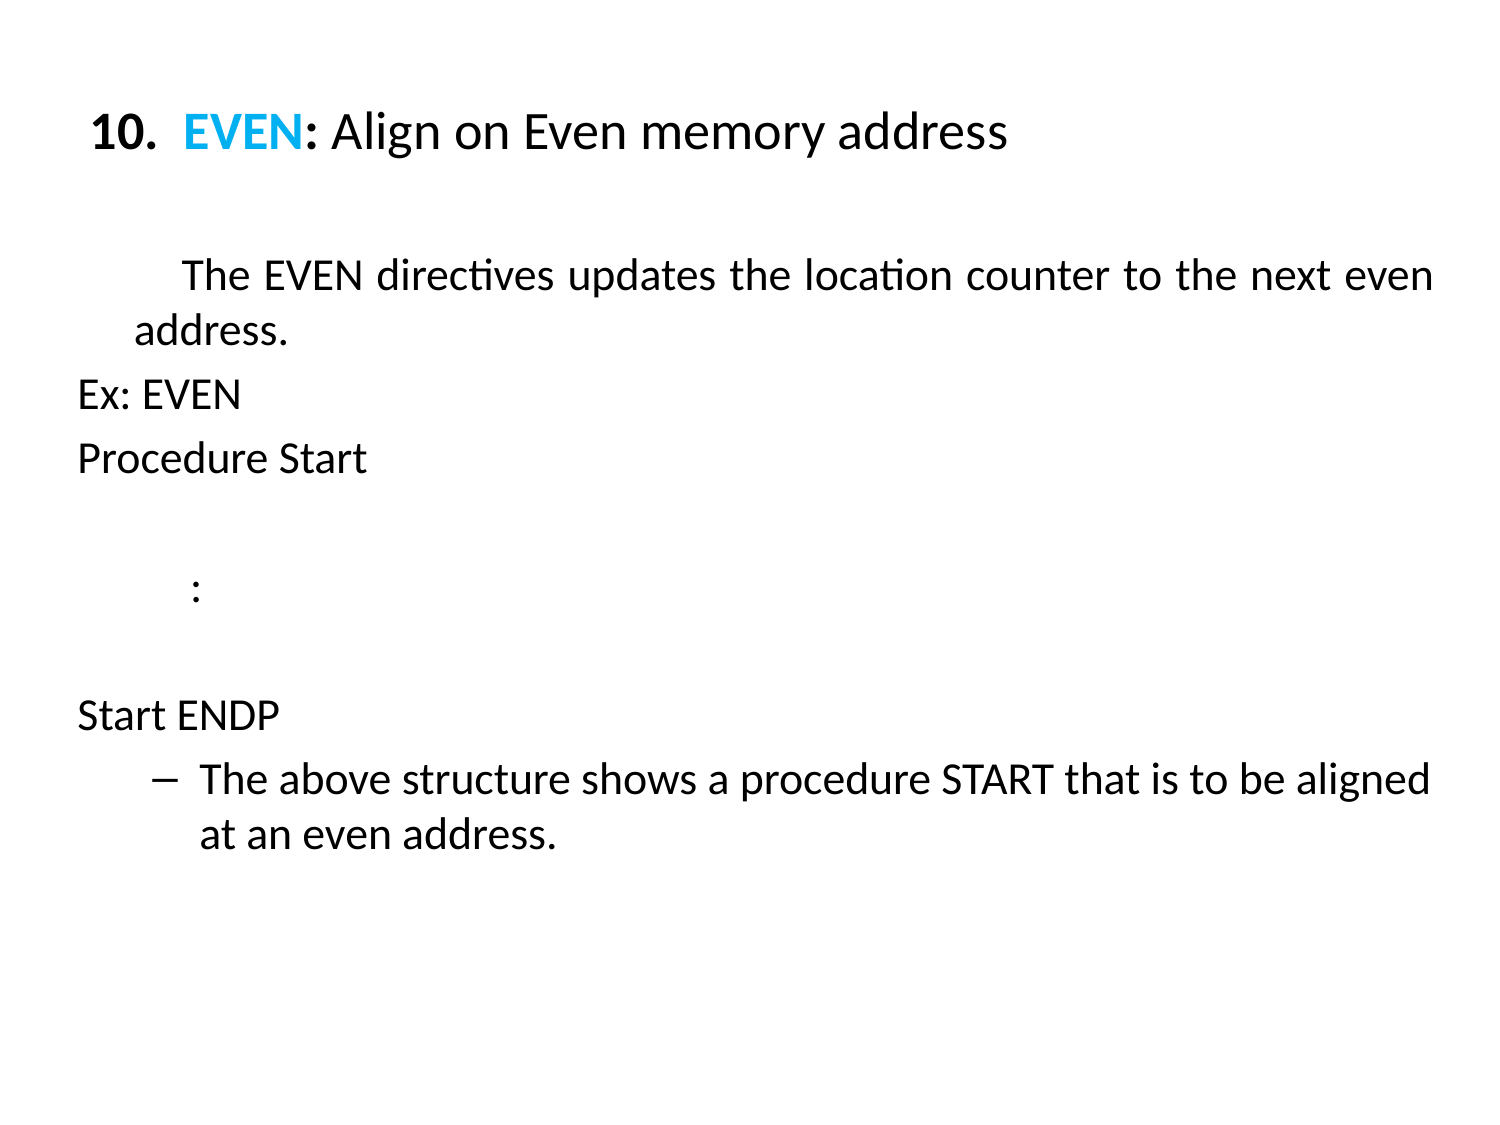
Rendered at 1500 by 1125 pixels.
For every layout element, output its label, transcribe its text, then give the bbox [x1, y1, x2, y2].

list 10. EVEN: Align on Even memory address The EVEN directives updates the location counter to the next even address. Ex: EVEN Procedure Start : Start ENDP The above structure shows a procedure START that is to be aligned at an even address. [62, 87, 1450, 1063]
